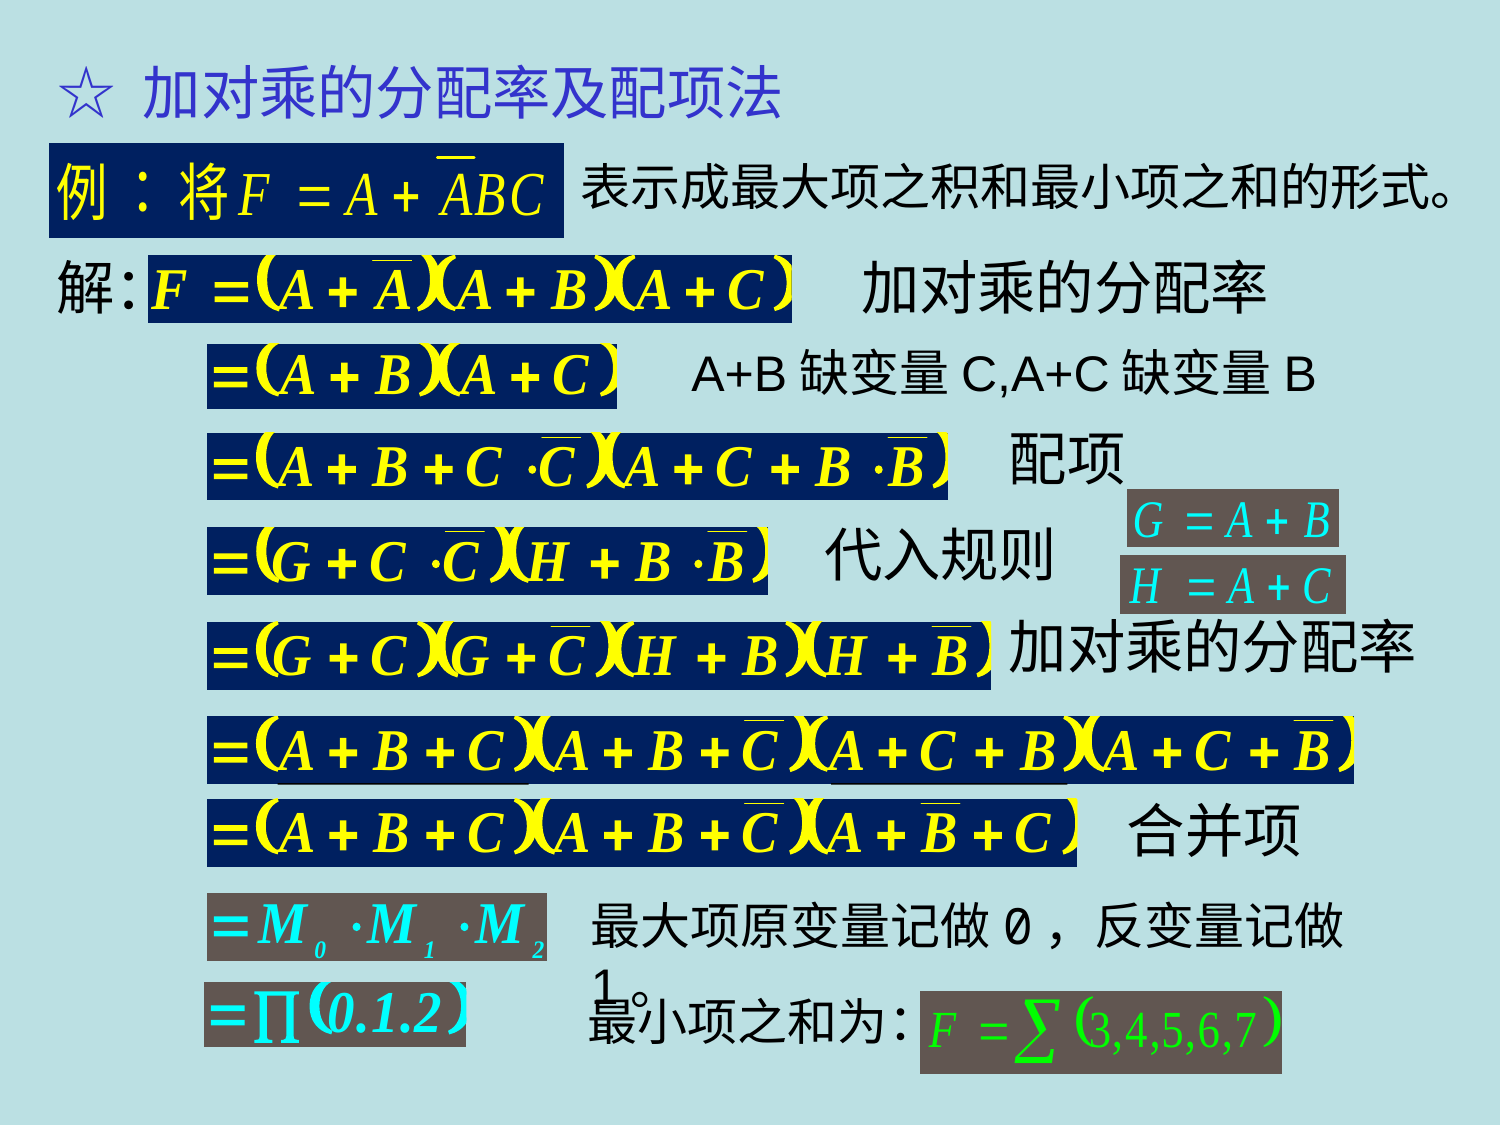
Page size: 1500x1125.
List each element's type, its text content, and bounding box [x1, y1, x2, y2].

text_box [206, 798, 1078, 867]
text_box 加对乘的分配率 [846, 243, 1307, 329]
text_box 最大项原变量记做0，反变量记做1。 [575, 887, 1422, 1023]
text_box 代入规则 [809, 510, 1145, 596]
text_box 表示成最大项之积和最小项之和的形式。 [565, 147, 1500, 223]
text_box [919, 990, 1282, 1074]
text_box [206, 343, 617, 409]
text_box 加对乘的分配率 [993, 602, 1473, 688]
text_box 解： [41, 243, 219, 329]
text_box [206, 432, 948, 501]
text_box ☆ 加对乘的分配率及配项法 [42, 49, 799, 135]
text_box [1126, 488, 1340, 548]
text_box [48, 142, 564, 238]
text_box 合并项 [1111, 786, 1325, 873]
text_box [203, 981, 467, 1047]
text_box 配项 [993, 414, 1211, 500]
text_box A+B缺变量C,A+C缺变量B [676, 333, 1363, 409]
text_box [206, 893, 548, 962]
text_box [206, 716, 1355, 785]
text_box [206, 621, 992, 690]
text_box 最小项之和为： [572, 983, 1061, 1059]
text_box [206, 527, 768, 596]
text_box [1120, 555, 1347, 614]
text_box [147, 255, 792, 324]
